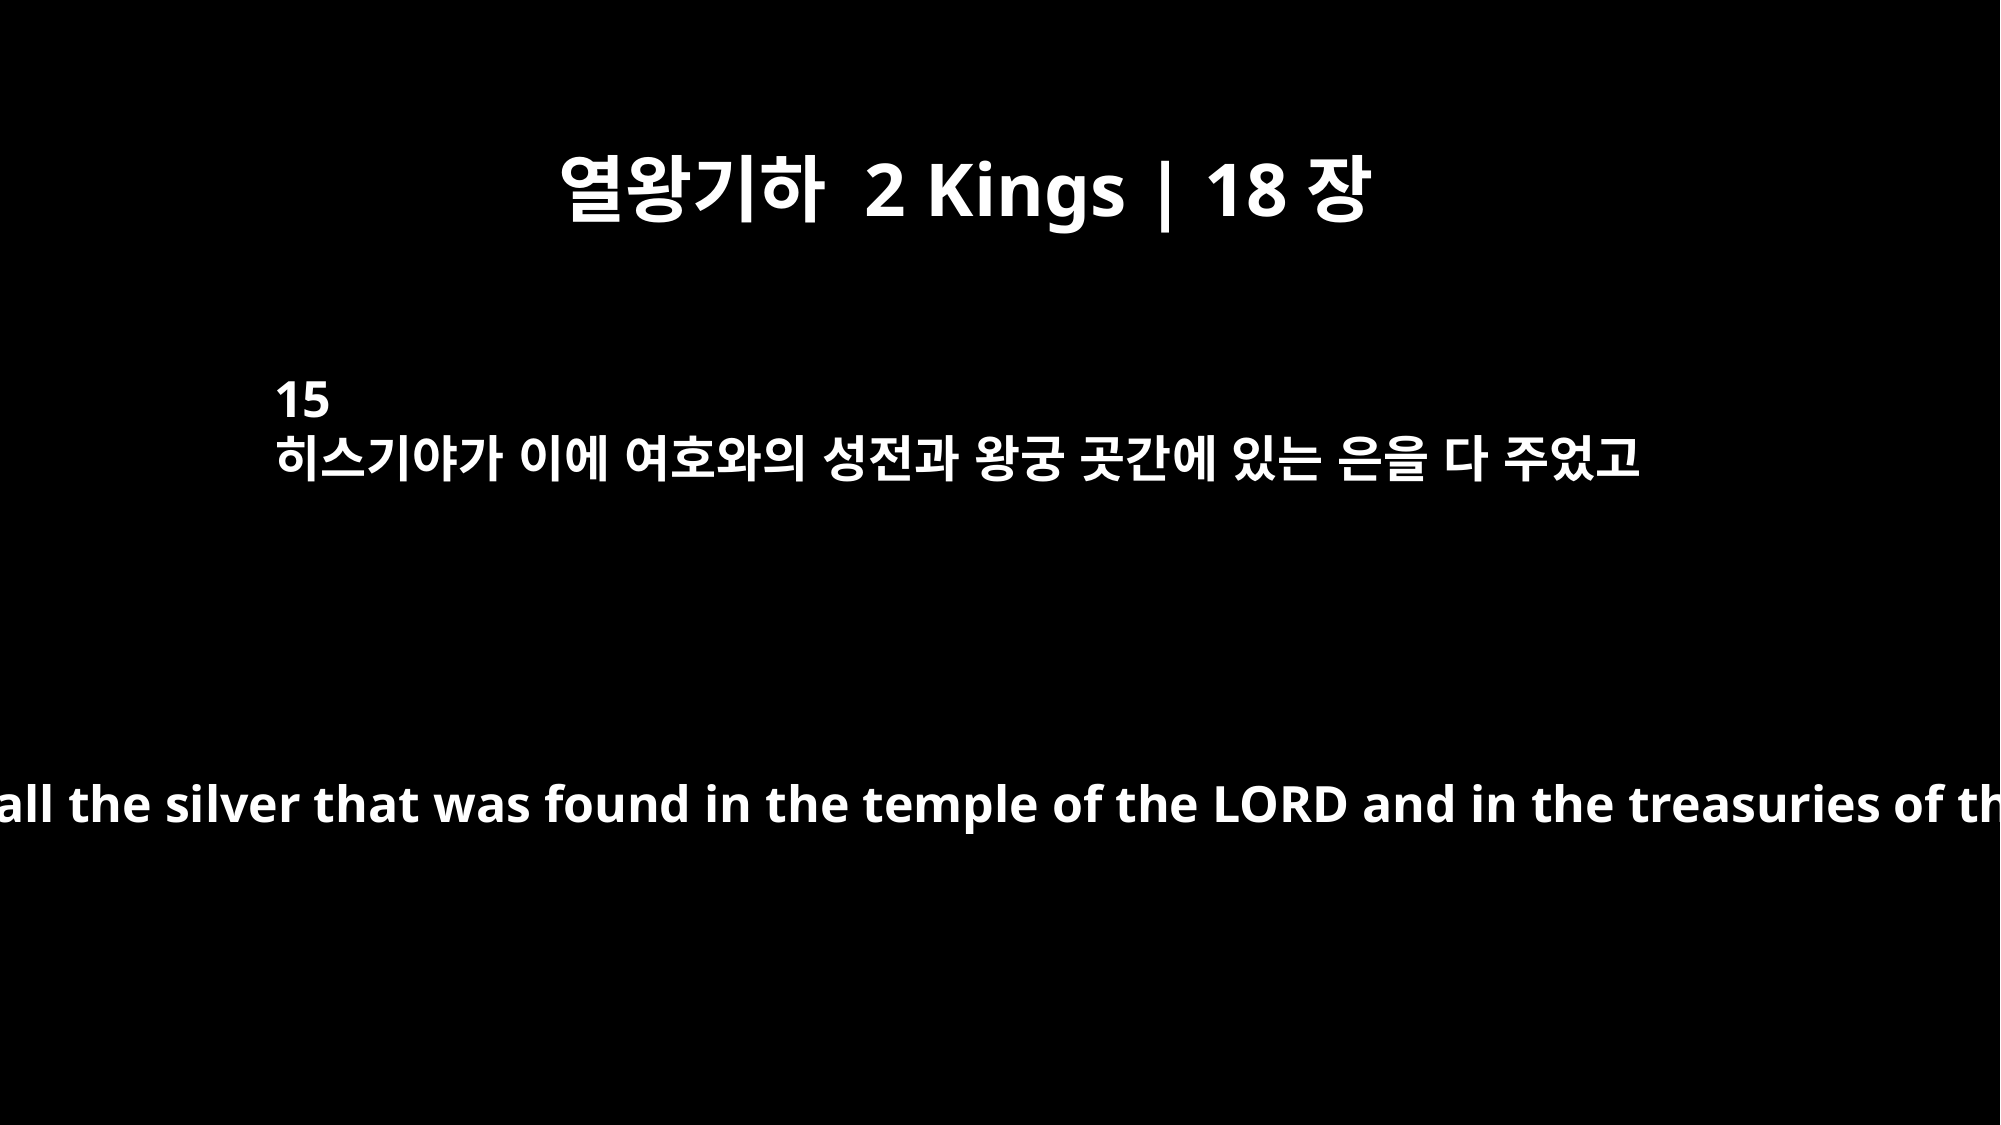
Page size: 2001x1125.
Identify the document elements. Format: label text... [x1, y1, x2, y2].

text_box 15 히스기야가 이에 여호와의 성전과 왕궁 곳간에 있는 은을 다 주었고 [259, 359, 1658, 495]
text_box 열왕기하 2 Kings | 18장 [543, 136, 1389, 239]
text_box So Hezekiah gave him all the silver that was found in the temple of the LORD and in the treasuries of the royal palace. [0, 764, 2000, 840]
